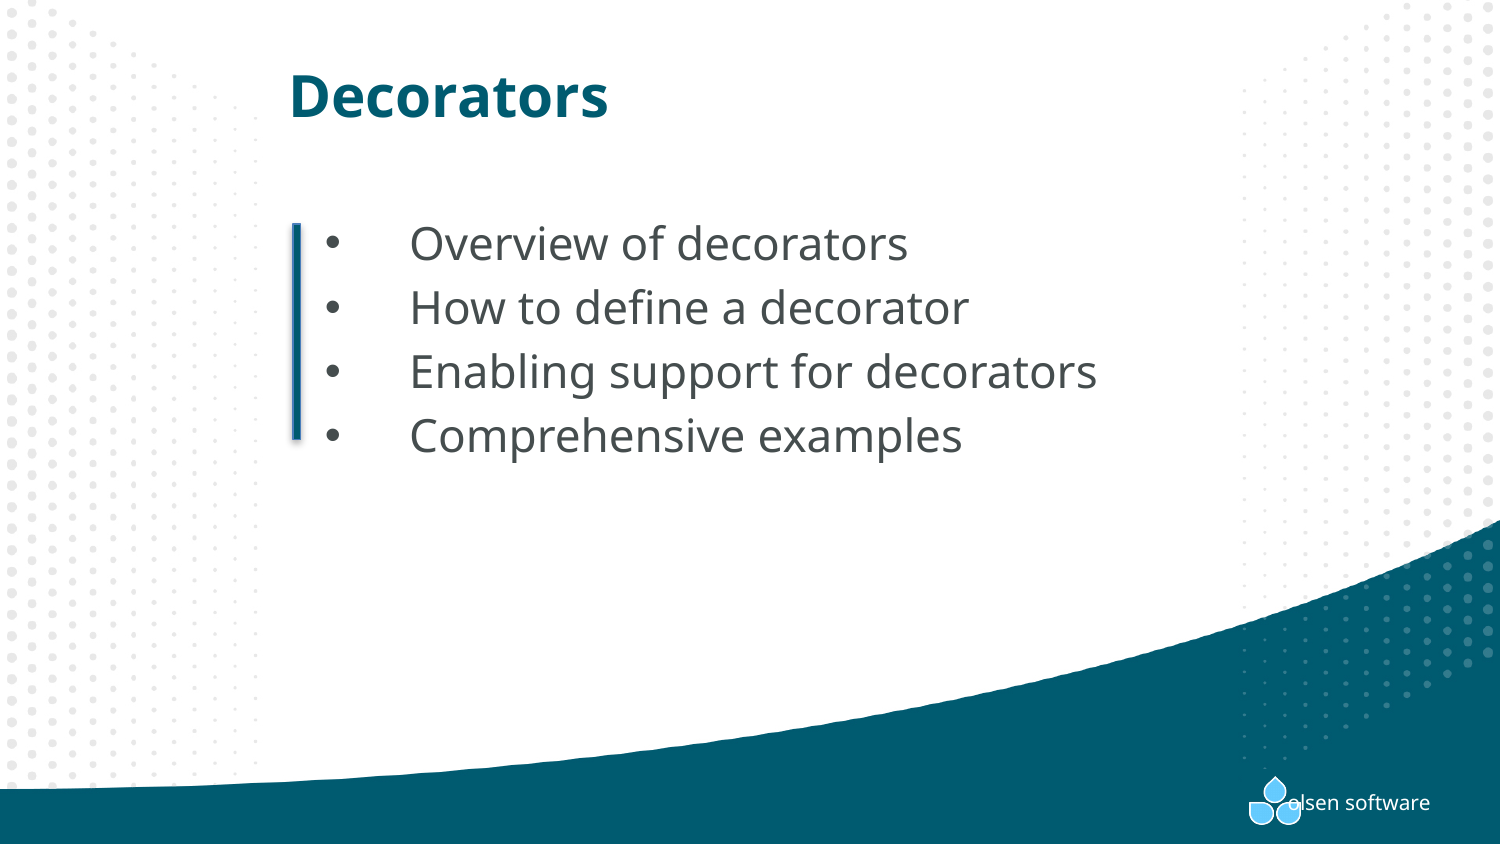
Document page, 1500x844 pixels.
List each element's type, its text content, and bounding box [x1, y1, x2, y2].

picture [1264, 778, 1286, 803]
picture [1464, 616, 1471, 624]
picture [1484, 562, 1492, 570]
picture [1444, 628, 1451, 634]
subtitle Overview of decorators How to define a decorator Enabling support for decorators Comprehensive examples [300, 207, 1324, 540]
picture [1465, 573, 1471, 581]
picture [1444, 584, 1451, 591]
picture [1444, 606, 1451, 613]
picture [1250, 802, 1274, 824]
title Decorators [273, 51, 1389, 155]
picture [1277, 802, 1302, 824]
picture [0, 0, 1500, 788]
picture [1464, 595, 1471, 603]
picture [1484, 584, 1492, 592]
picture [1290, 800, 1297, 809]
picture [1444, 563, 1451, 570]
picture [1464, 552, 1472, 559]
picture [1464, 638, 1471, 646]
picture [1464, 660, 1471, 667]
picture [1444, 649, 1451, 656]
picture [1484, 541, 1492, 549]
picture [1484, 605, 1492, 613]
picture [1484, 627, 1492, 635]
picture [1484, 648, 1492, 657]
picture [1444, 670, 1451, 677]
